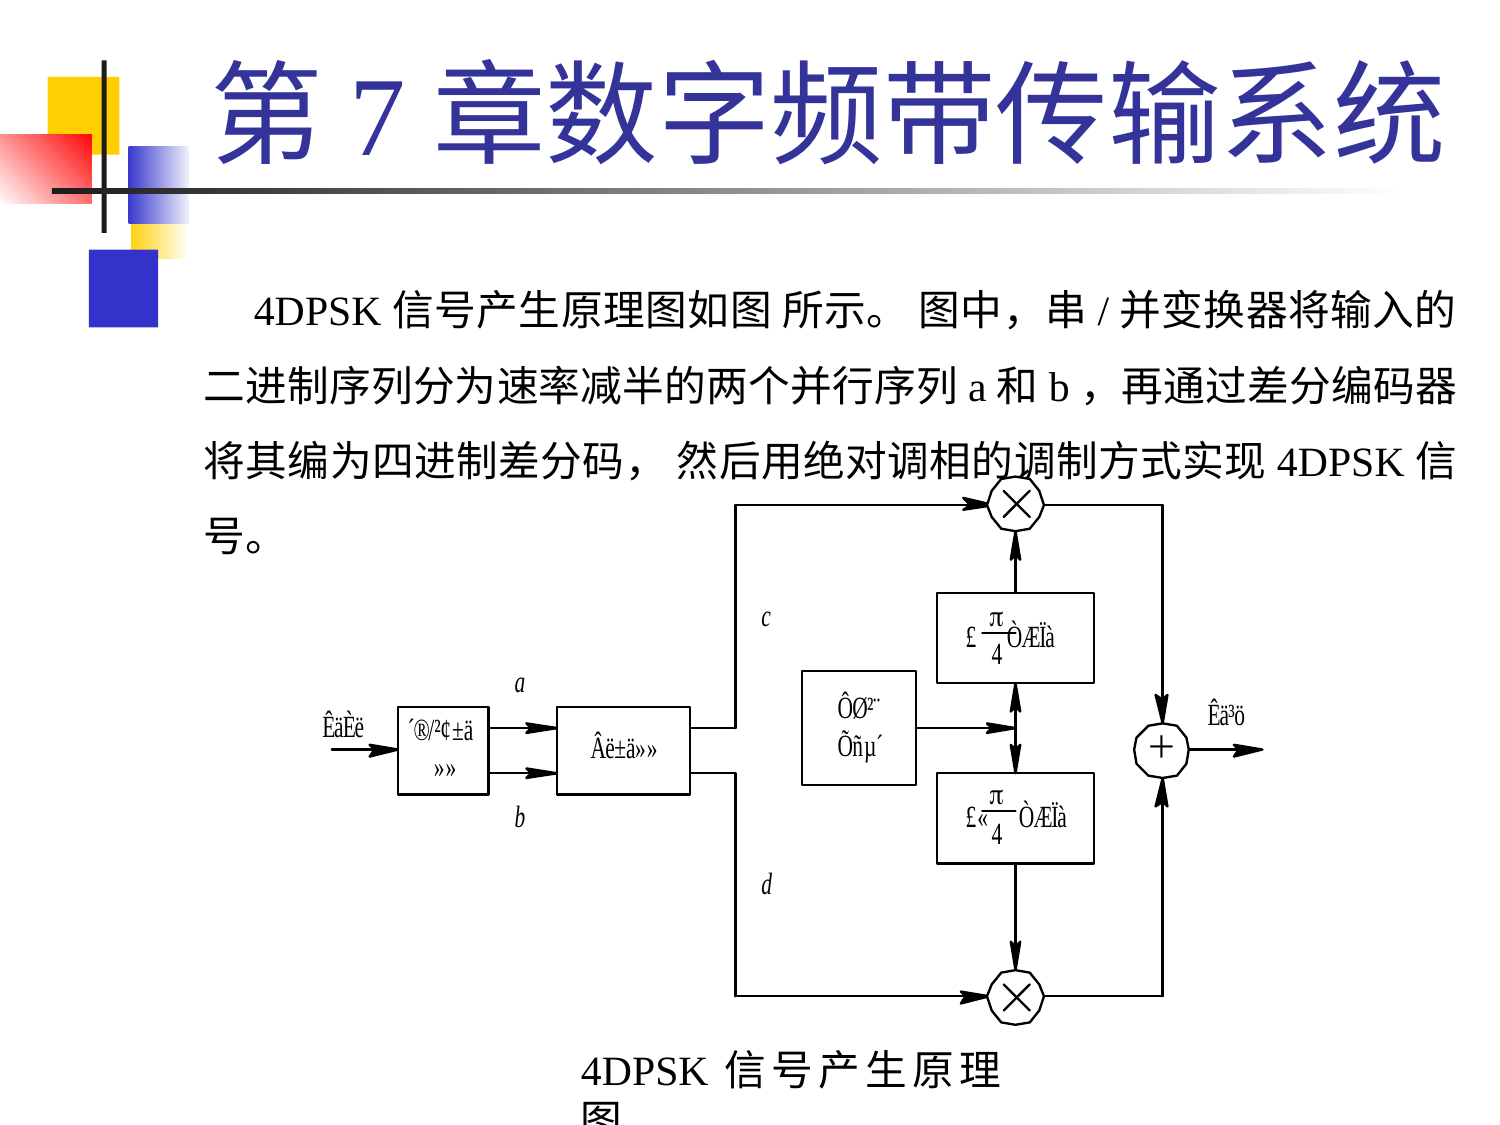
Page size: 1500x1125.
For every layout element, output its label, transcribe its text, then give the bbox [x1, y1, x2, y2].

text_box 4DPSK信号产生原理图 [565, 1046, 1017, 1125]
text_box 4DPSK信号产生原理图如图 所示。 图中，串/并变换器将输入的二进制序列分为速率减半的两个并行序列a和b，再通过差分编码器将其编为四进制差分码， 然后用绝对调相的调制方式实现4DPSK信号。 [188, 244, 1472, 567]
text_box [281, 464, 1301, 1037]
title 第7章数字频带传输系统 [188, 34, 1468, 187]
